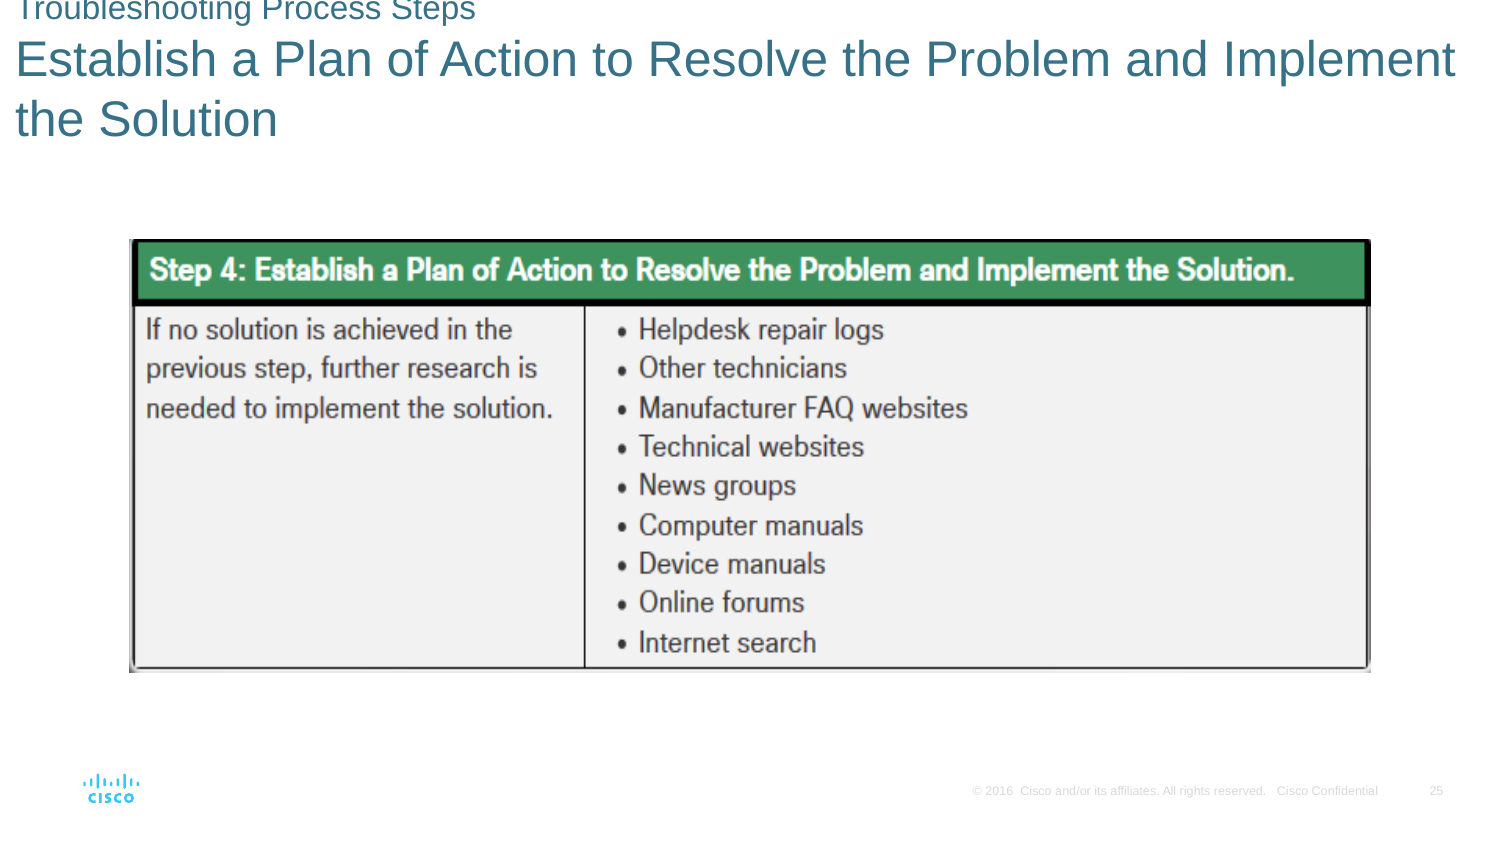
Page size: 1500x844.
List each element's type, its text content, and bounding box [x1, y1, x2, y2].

picture [129, 239, 1371, 673]
title Troubleshooting Process Steps Establish a Plan of Action to Resolve the Problem and Implement the Solution [0, 3, 1500, 129]
